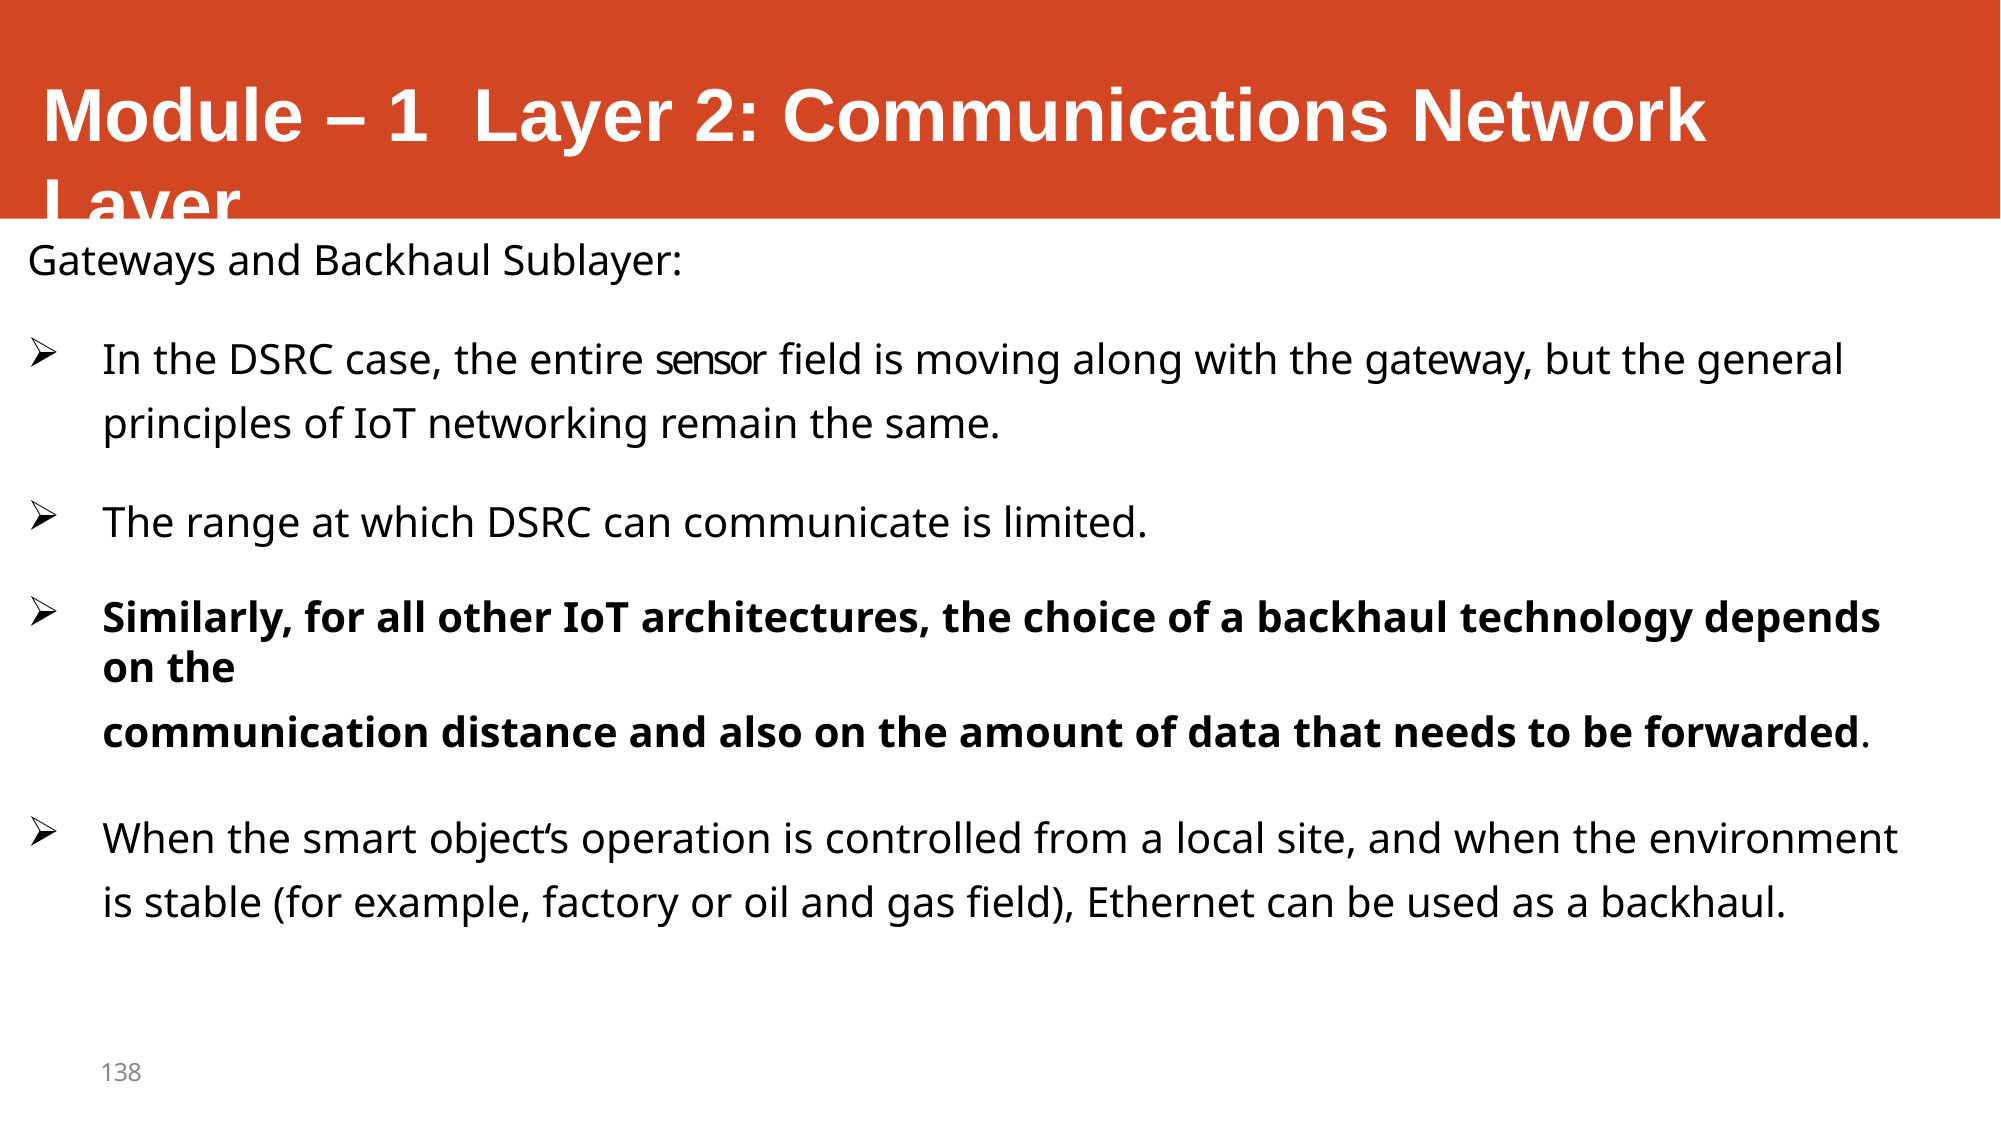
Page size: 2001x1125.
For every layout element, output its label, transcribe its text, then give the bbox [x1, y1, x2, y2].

slide_number 138 [100, 949, 1888, 1125]
title Module – 1 Layer 2: Communications Network Layer [40, 64, 1925, 231]
text_box Gateways and Backhaul Sublayer: In the DSRC case, the entire sensor field is moving along with the gateway, but the general principles of IoT networking remain the same. The range at which DSRC can communicate is limited. Similarly, for all other IoT architectures, the choice of a backhaul technology depends on the communication distance and also on the amount of data that needs to be forwarded. When the smart object‘s operation is controlled from a local site, and when the environment is stable (for example, factory or oil and gas field), Ethernet can be used as a backhaul. [25, 231, 1925, 926]
